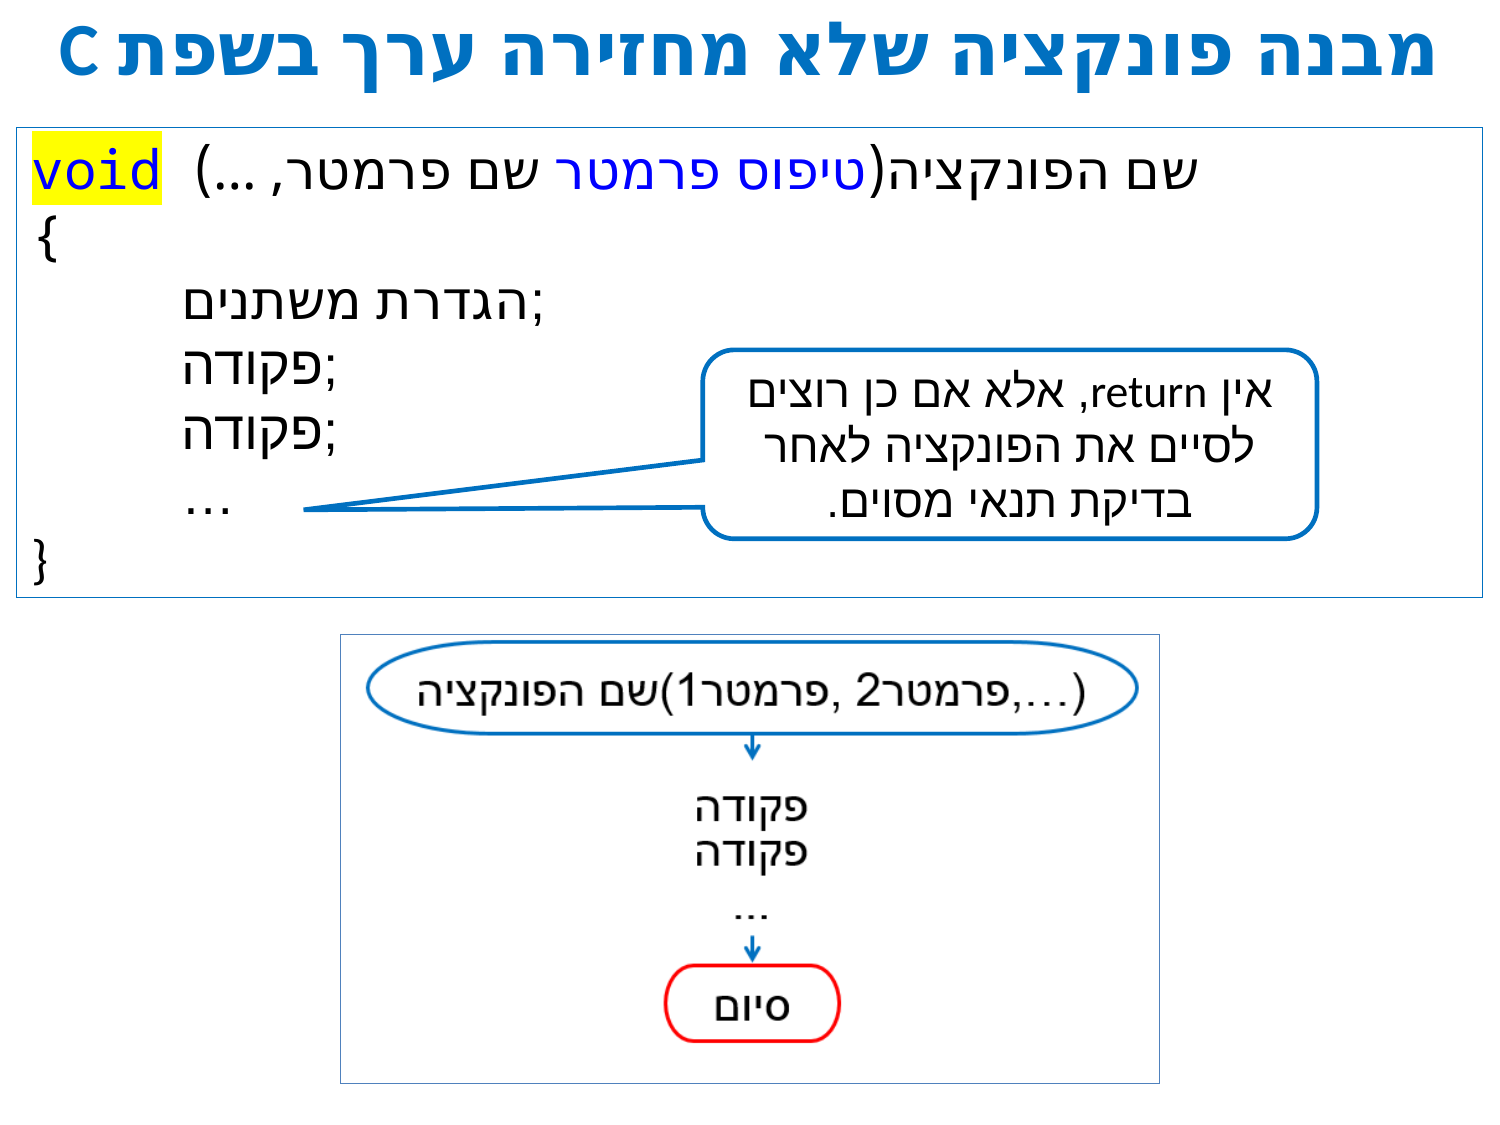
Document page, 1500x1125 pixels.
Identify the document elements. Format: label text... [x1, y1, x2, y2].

title מבנה פונקציה שלא מחזירה ערך בשפת C [15, 0, 1485, 145]
picture [340, 633, 1160, 1085]
text_box אין return, אלא אם כן רוצים לסיים את הפונקציה לאחר בדיקת תנאי מסוים. [303, 349, 1317, 539]
text_box void שם הפונקציה(טיפוס פרמטר שם פרמטר, …) { הגדרת משתנים; פקודה; פקודה; … } [16, 127, 1483, 598]
